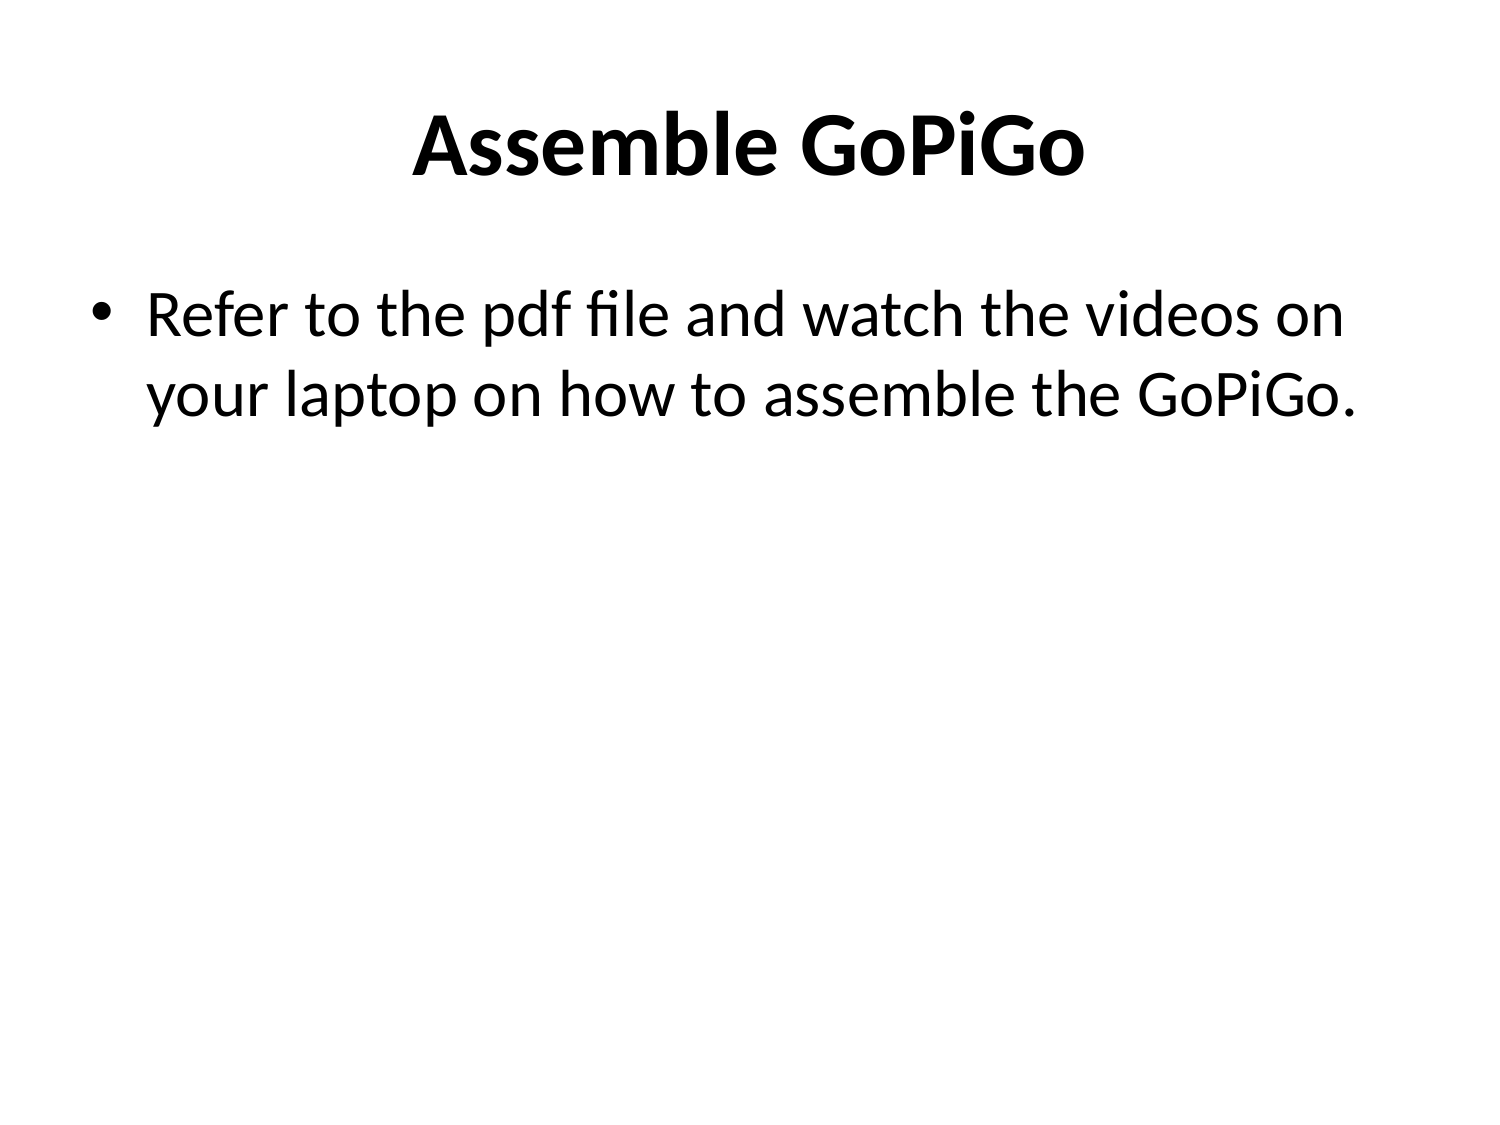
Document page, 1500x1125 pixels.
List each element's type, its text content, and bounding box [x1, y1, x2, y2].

list Refer to the pdf file and watch the videos on your laptop on how to assemble the GoPiGo. [75, 262, 1425, 1005]
title Assemble GoPiGo [75, 45, 1425, 233]
